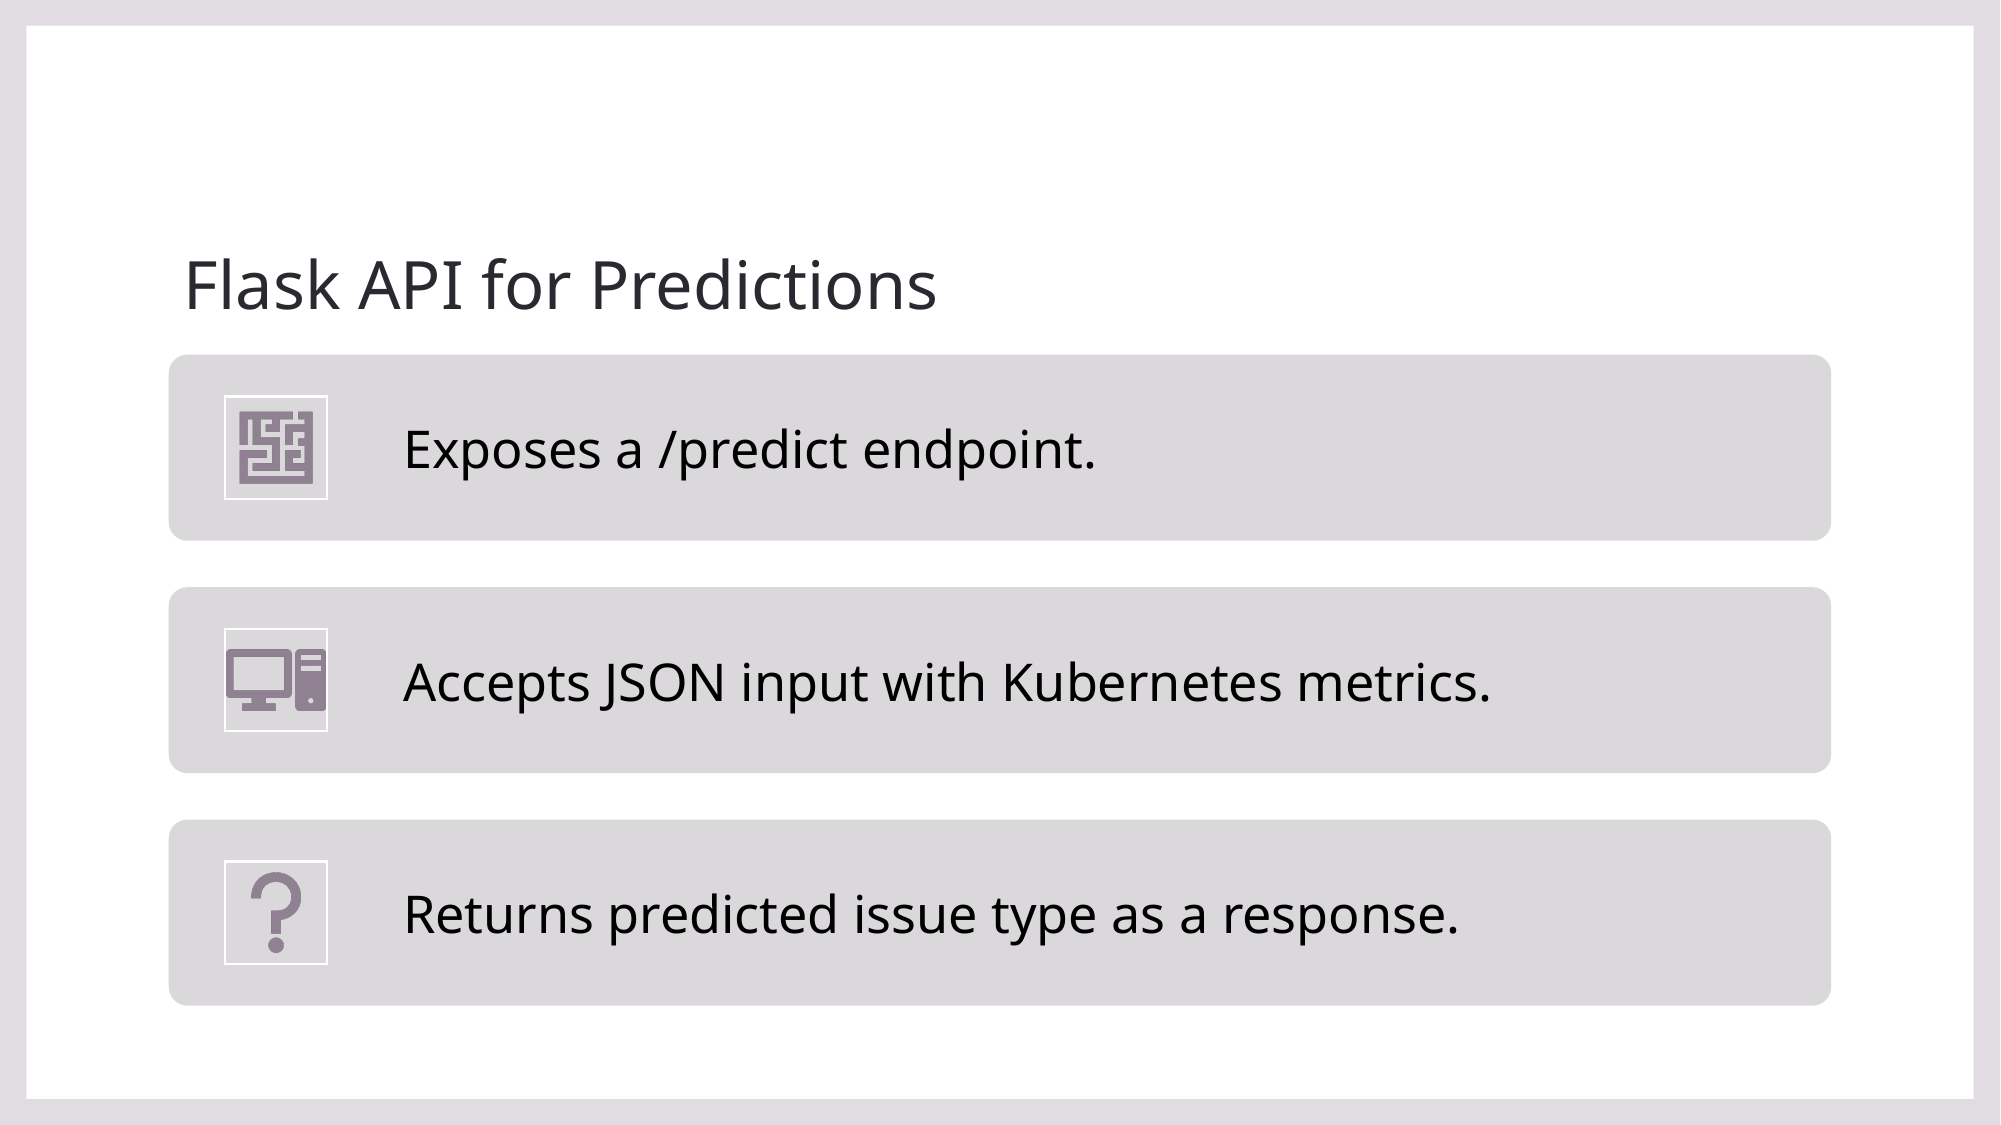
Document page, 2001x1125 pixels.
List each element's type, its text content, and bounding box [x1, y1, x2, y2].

title Flask API for Predictions [168, 118, 1832, 331]
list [168, 354, 1832, 1006]
